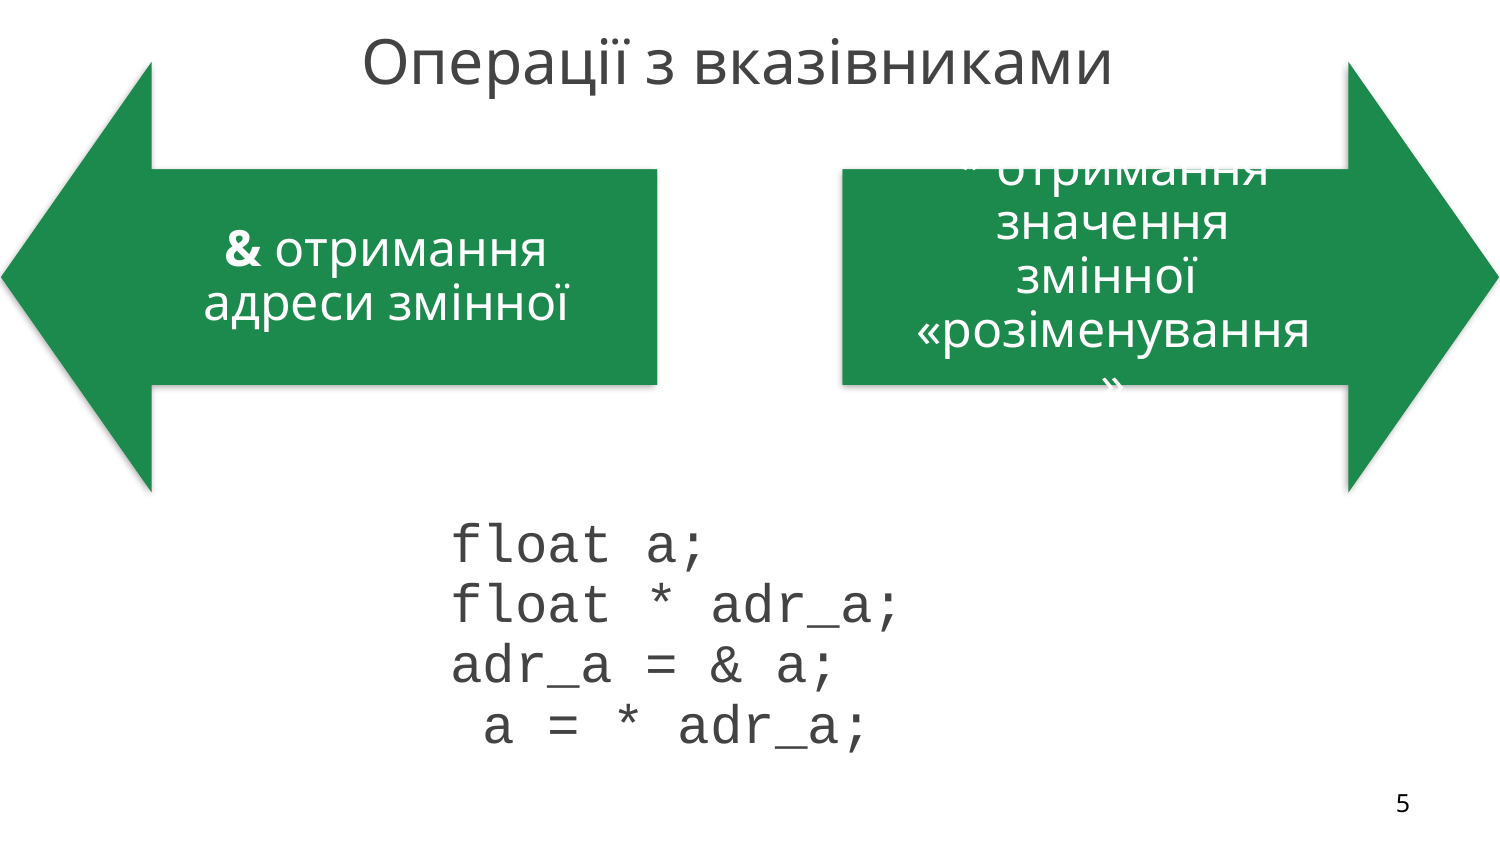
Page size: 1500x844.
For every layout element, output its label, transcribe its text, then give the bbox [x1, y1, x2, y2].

text_box & отримання адреси змінної [115, 169, 658, 385]
list float a; float * adr_a; adr_a = & a; a = * adr_a; [435, 440, 978, 767]
text_box Операції з вказівниками [312, 14, 1164, 87]
text_box * отримання значення змінної «розіменування» [842, 169, 1385, 385]
text_box [0, 61, 152, 493]
slide_number ‹#› [1074, 782, 1425, 827]
text_box [1348, 61, 1500, 493]
